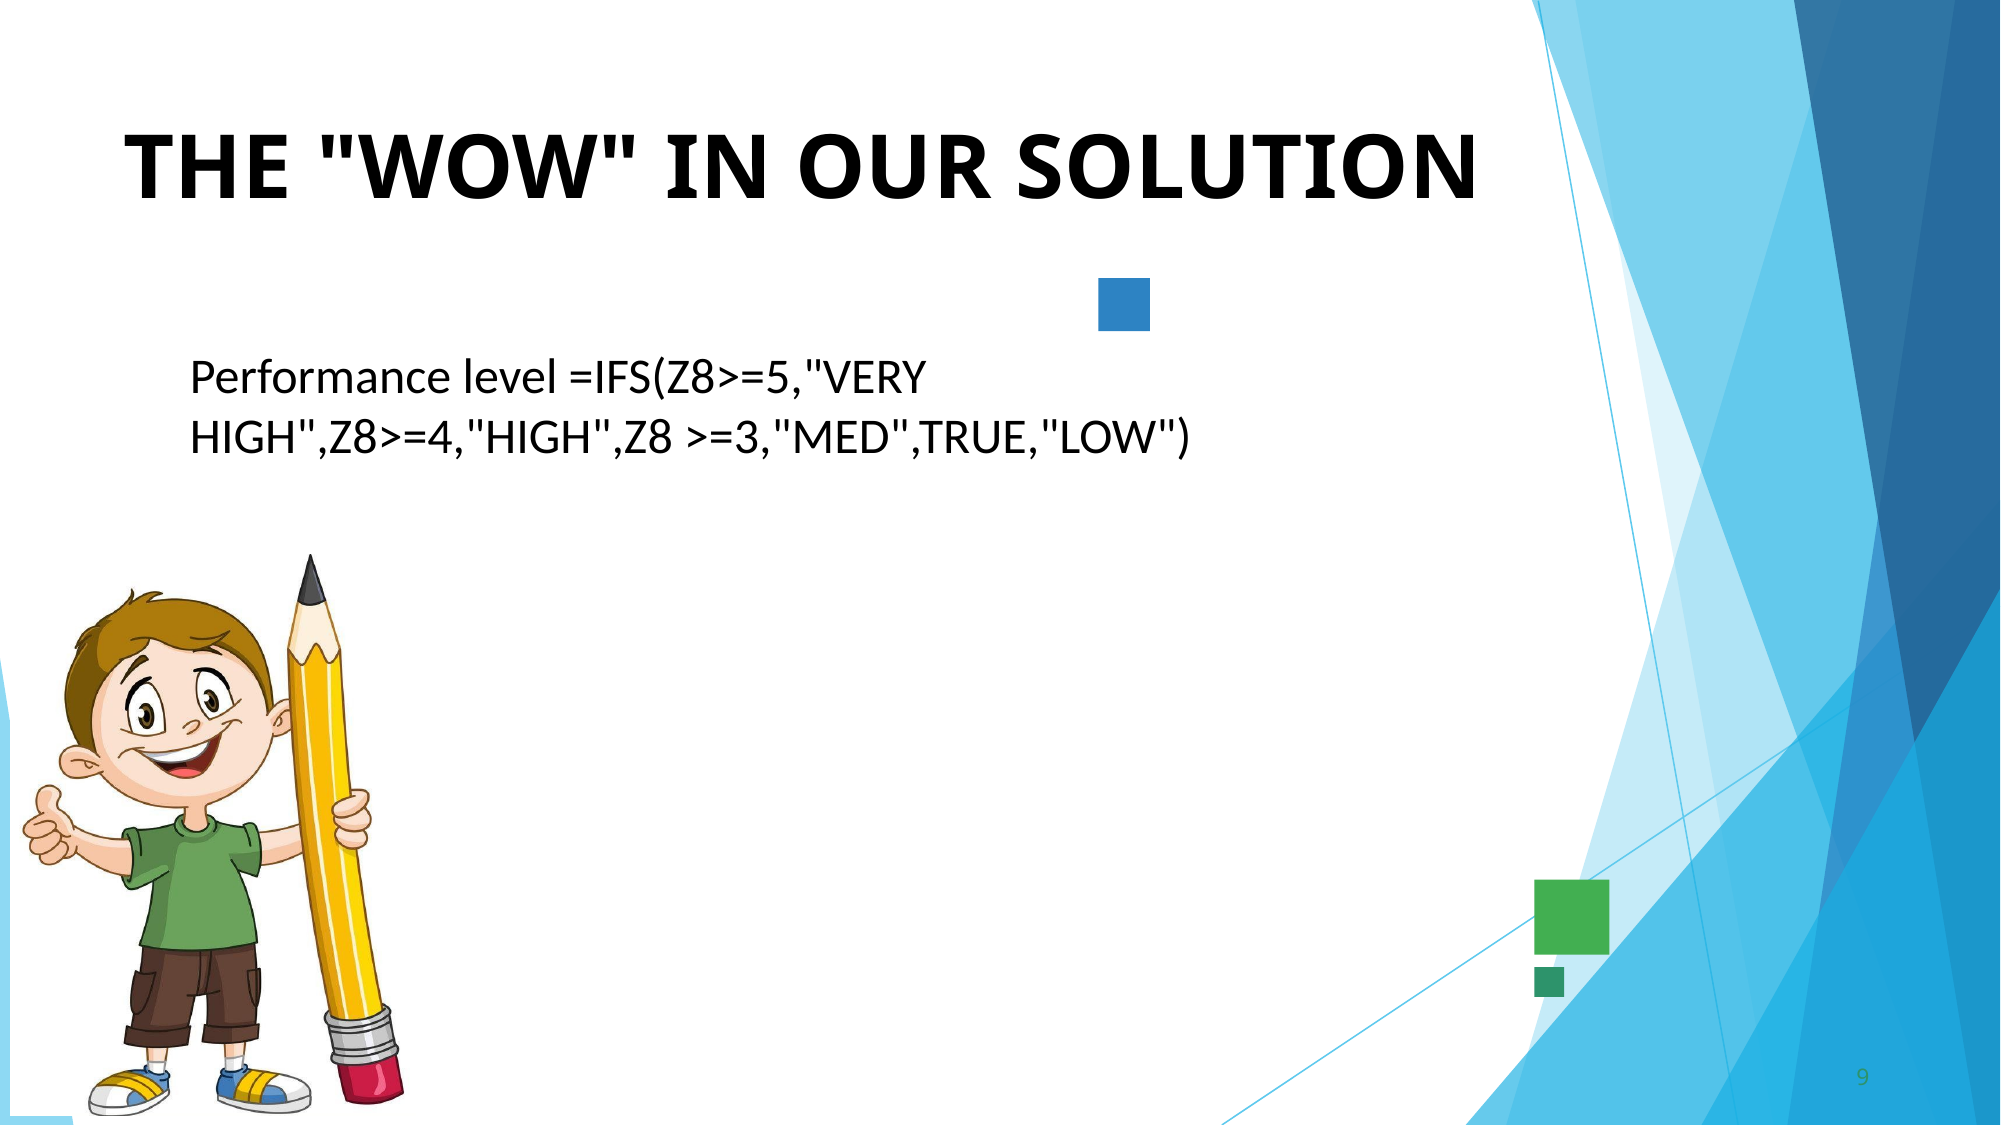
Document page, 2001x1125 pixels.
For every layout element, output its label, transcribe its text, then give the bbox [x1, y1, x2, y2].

title THE "WOW" IN OUR SOLUTION [120, 106, 1513, 299]
text_box 9 [1849, 1061, 1888, 1095]
text_box Performance level =IFS(Z8>=5,"VERY HIGH",Z8>=4,"HIGH",Z8 >=3,"MED",TRUE,"LOW") [174, 335, 1413, 471]
picture [10, 554, 416, 1116]
text_box [1534, 967, 1565, 997]
text_box [1098, 299, 1150, 332]
text_box [449, 386, 1850, 543]
text_box [1534, 879, 1610, 955]
